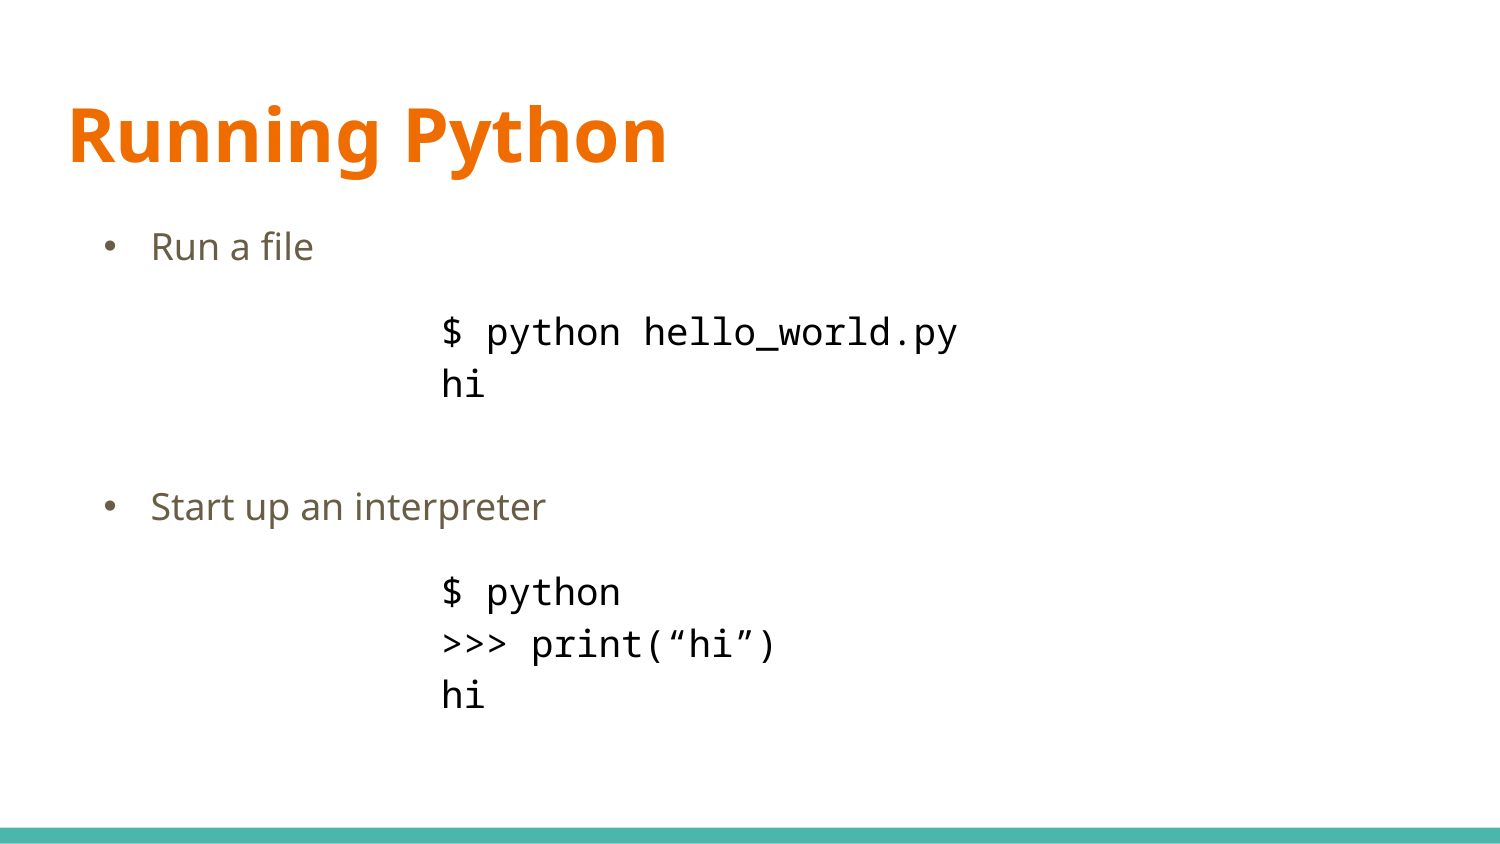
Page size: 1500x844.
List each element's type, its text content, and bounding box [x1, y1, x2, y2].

list Run a file $ python hello_world.py hi Start up an interpreter $ python >>> print(“hi”) hi [51, 207, 1449, 750]
title Running Python [51, 72, 1449, 189]
